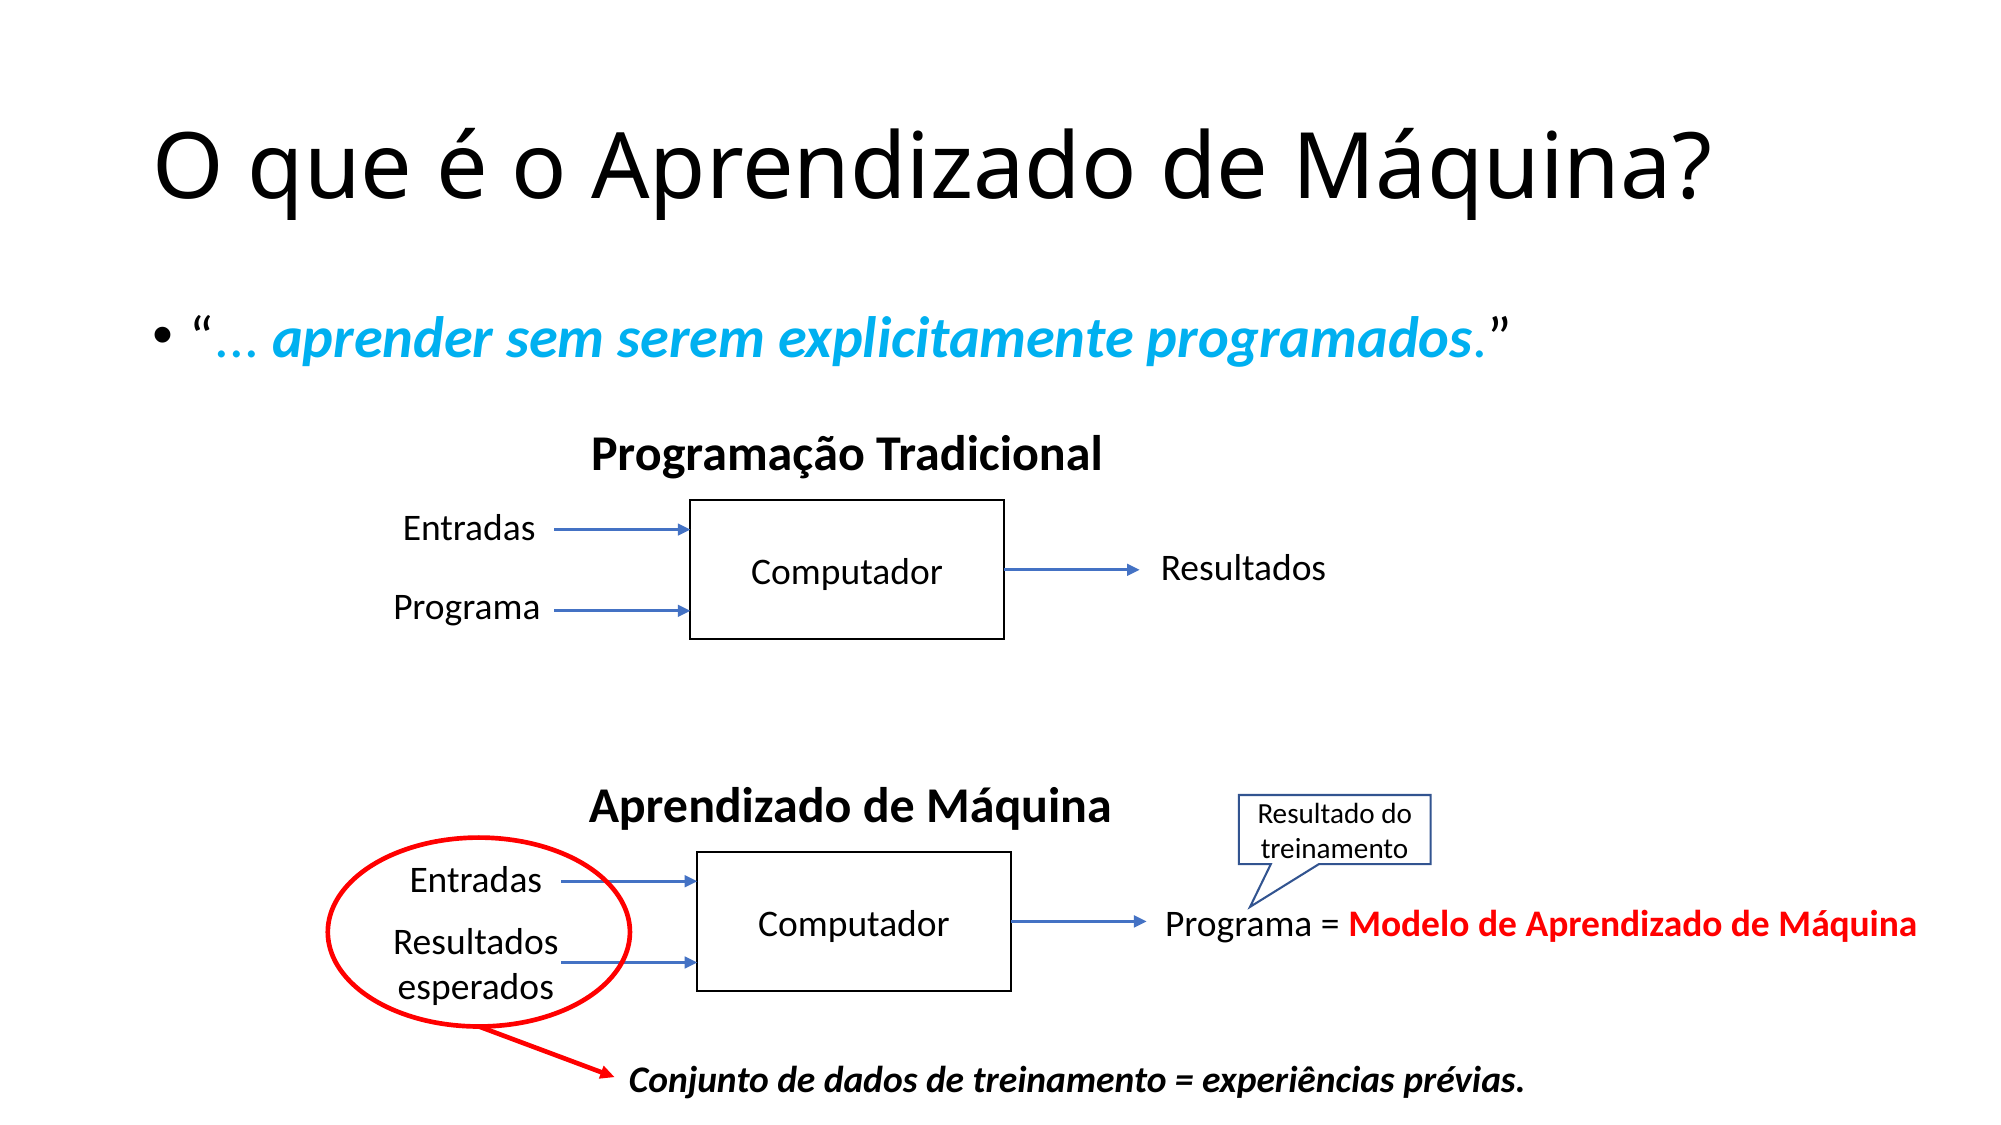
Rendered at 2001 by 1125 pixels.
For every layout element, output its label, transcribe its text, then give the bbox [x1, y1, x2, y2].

text_box Programa [370, 574, 564, 634]
text_box Entradas [383, 495, 555, 556]
text_box Resultados [1143, 535, 1344, 595]
text_box Aprendizado de Máquina [561, 764, 1140, 840]
text_box Computador [689, 499, 1005, 640]
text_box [478, 1026, 609, 1078]
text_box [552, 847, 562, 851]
list “... aprender sem serem explicitamente programados.” [137, 299, 1863, 1014]
text_box [326, 836, 631, 1028]
title O que é o Aprendizado de Máquina? [137, 59, 1863, 278]
text_box Programa = Modelo de Aprendizado de Máquina [1150, 891, 1969, 951]
text_box Programação Tradicional [554, 412, 1140, 488]
text_box Computador [696, 851, 1012, 992]
text_box Conjunto de dados de treinamento = experiências prévias. [614, 1047, 1542, 1107]
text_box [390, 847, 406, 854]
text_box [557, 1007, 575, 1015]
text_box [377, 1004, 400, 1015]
text_box Resultado do treinamento [1237, 793, 1432, 910]
